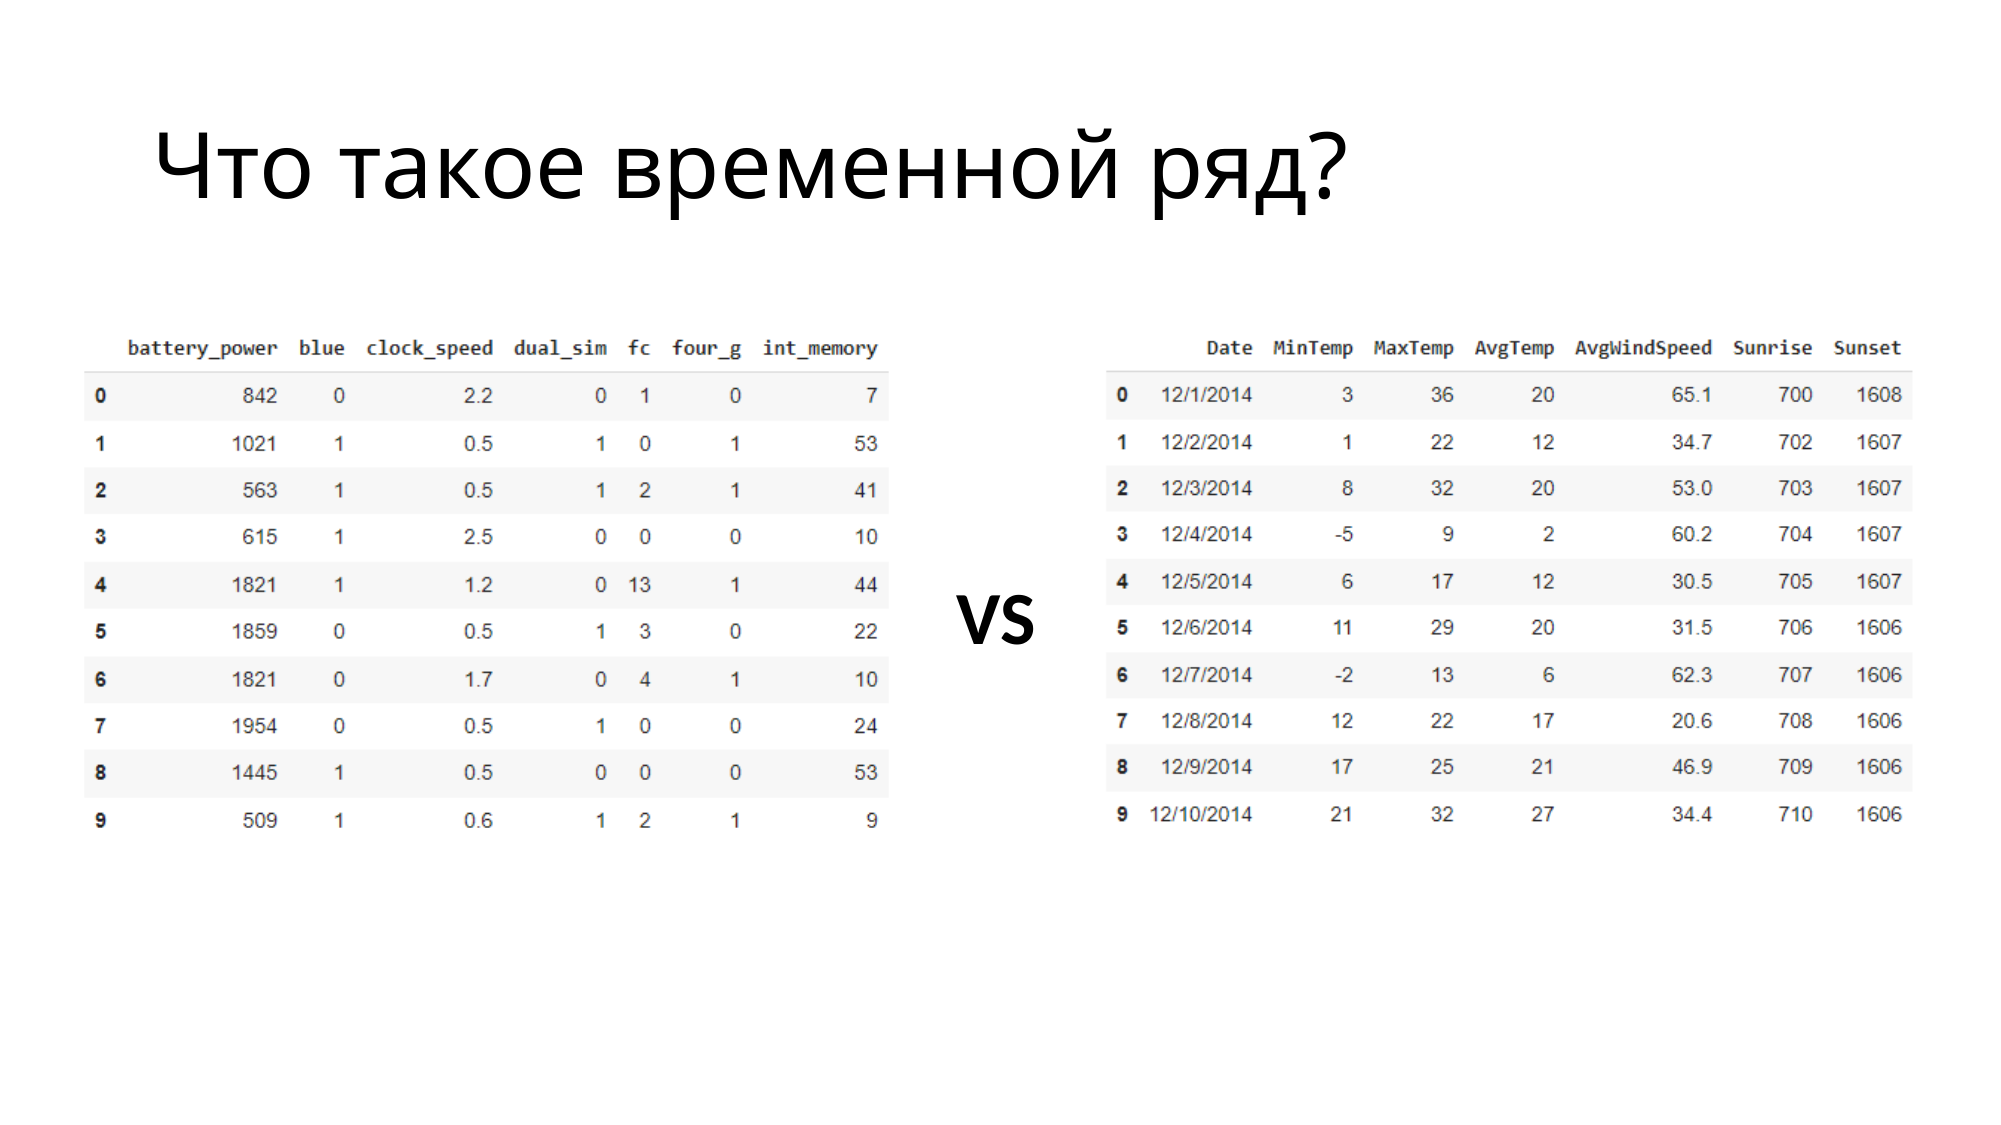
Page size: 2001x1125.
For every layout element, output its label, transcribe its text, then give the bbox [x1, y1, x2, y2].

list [1102, 322, 1926, 826]
picture [74, 322, 898, 846]
title Что такое временной ряд? [137, 59, 1863, 278]
text_box VS [941, 562, 1059, 668]
